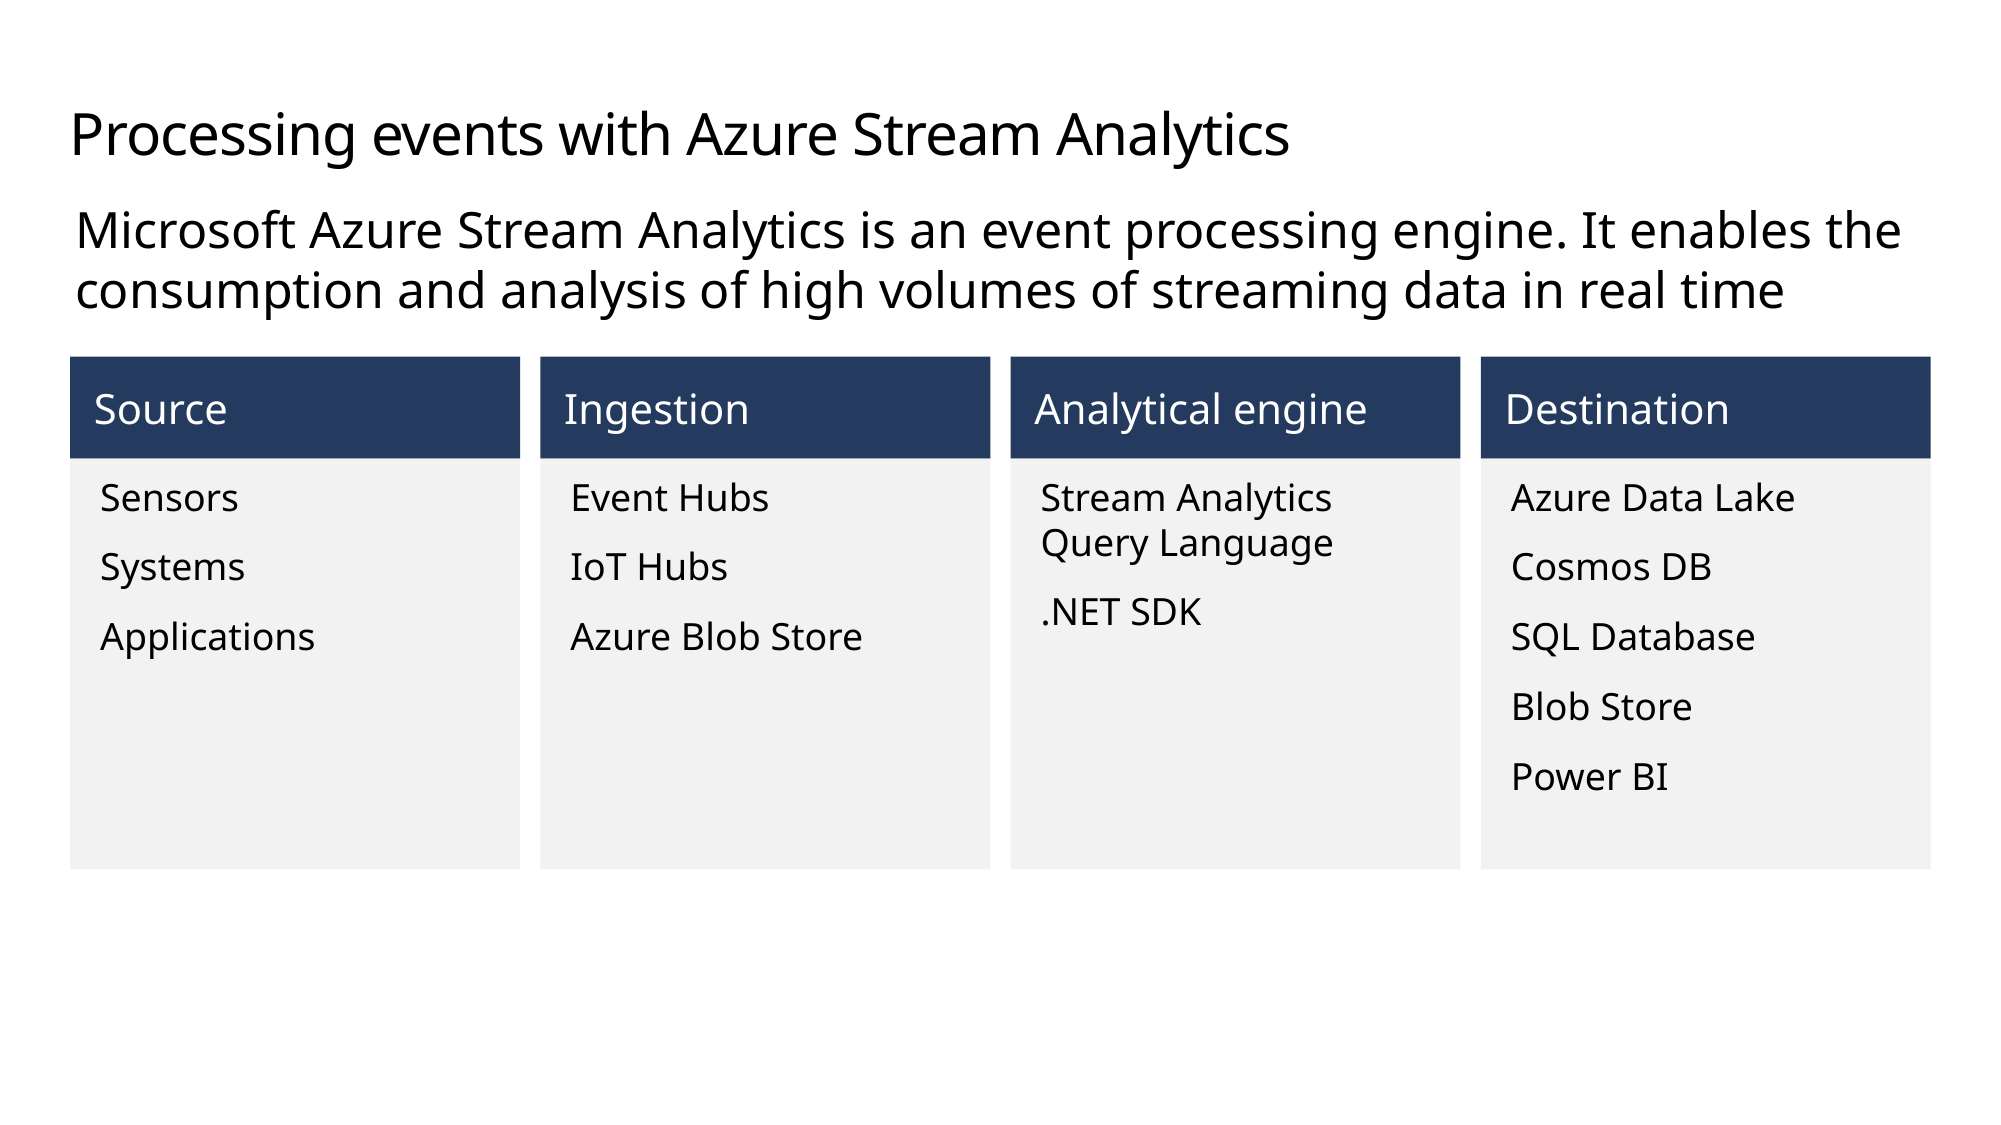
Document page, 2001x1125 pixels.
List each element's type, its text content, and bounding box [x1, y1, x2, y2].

title Processing events with Azure Stream Analytics [70, 101, 1930, 168]
text_box Source [70, 356, 521, 458]
text_box Microsoft Azure Stream Analytics is an event processing engine. It enables the consumption and analysis of high volumes of streaming data in real time [74, 198, 1938, 319]
text_box Sensors Systems Applications [70, 458, 521, 870]
text_box Stream Analytics Query Language .NET SDK [1010, 458, 1461, 870]
text_box Destination [1480, 356, 1931, 458]
text_box Event Hubs IoT Hubs Azure Blob Store [540, 458, 991, 870]
text_box Analytical engine [1010, 356, 1461, 458]
text_box Ingestion [540, 356, 991, 458]
text_box Azure Data Lake Cosmos DB SQL Database Blob Store Power BI [1480, 458, 1931, 870]
